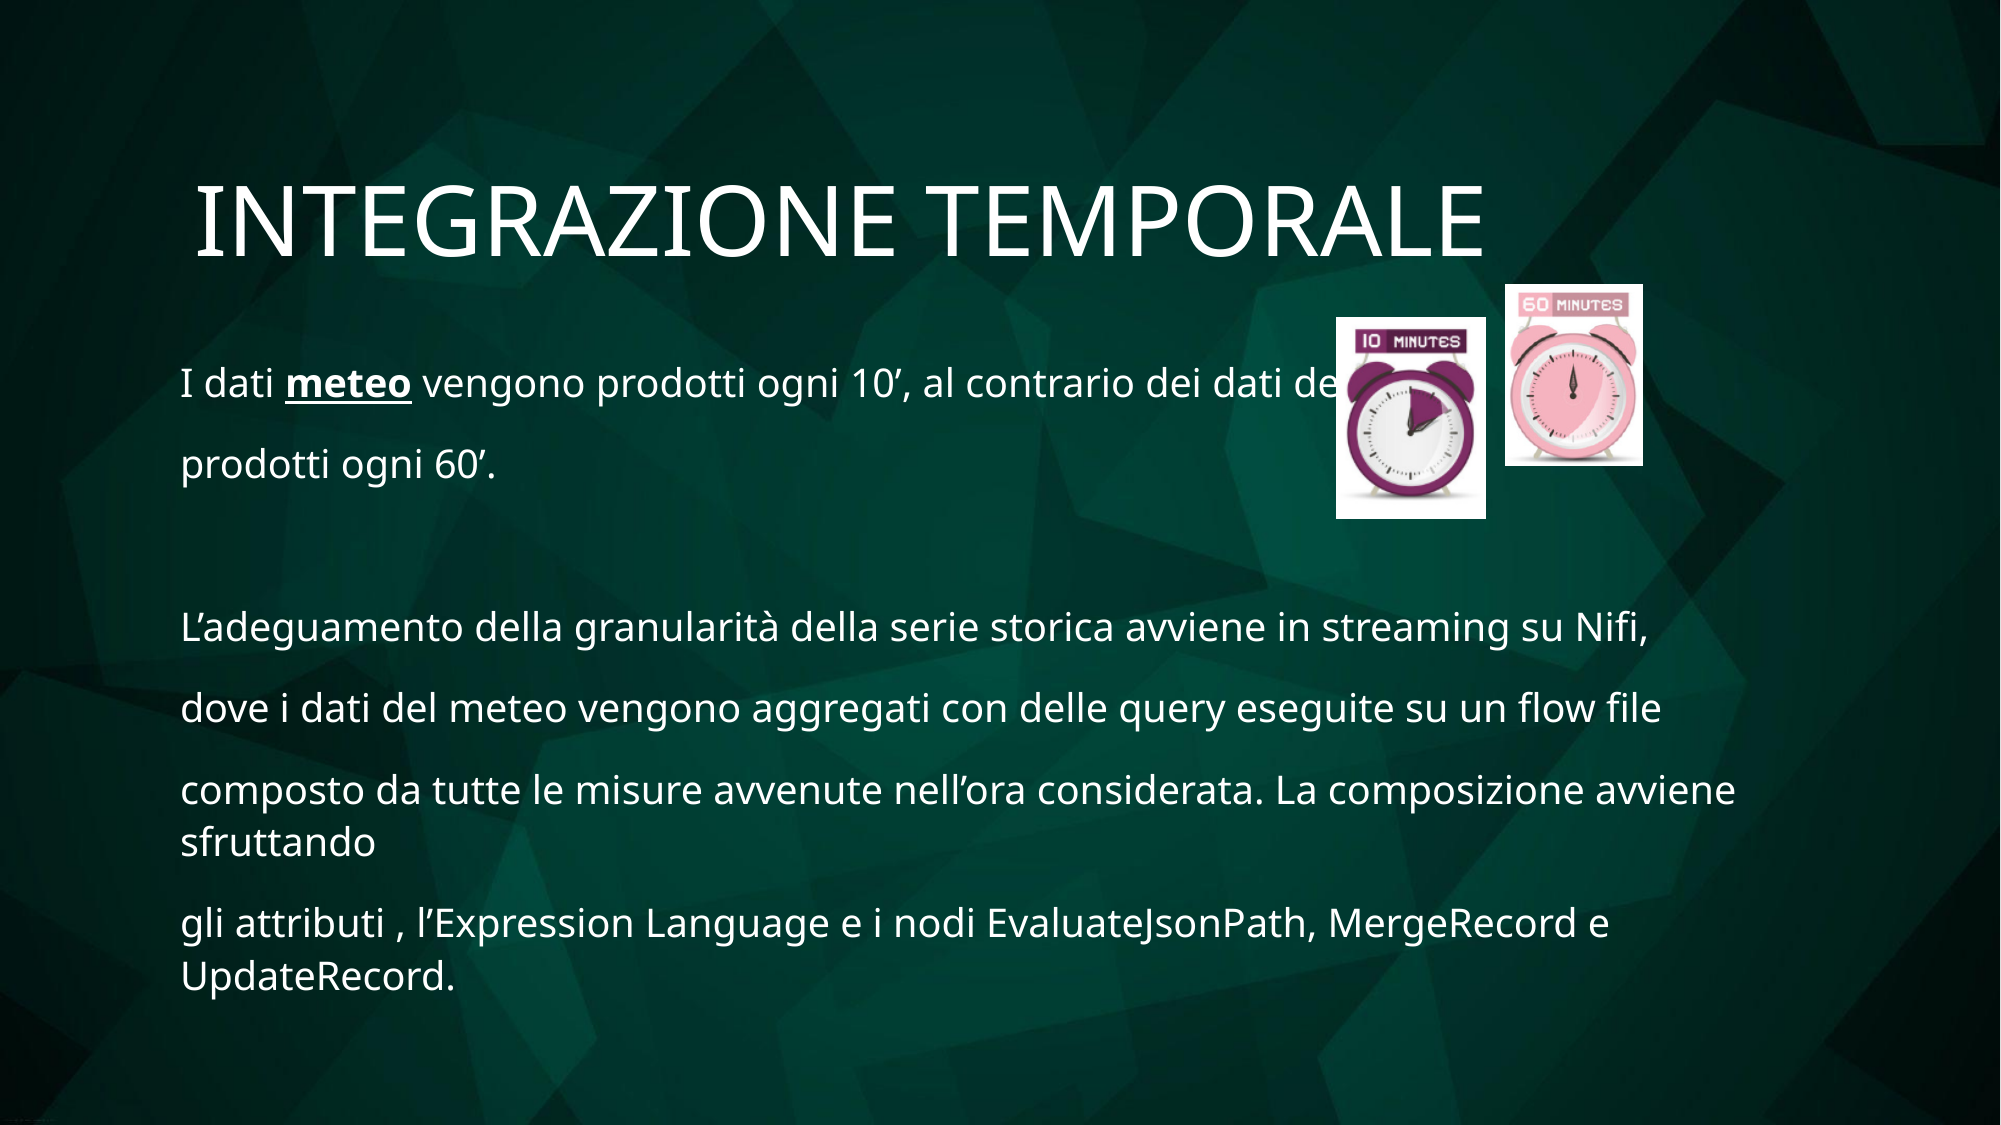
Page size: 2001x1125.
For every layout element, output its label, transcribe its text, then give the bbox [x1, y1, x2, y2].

picture [0, 0, 2001, 1125]
text_box I dati meteo vengono prodotti ogni 10’, al contrario dei dati dell’aria prodotti ogni 60’. L’adeguamento della granularità della serie storica avviene in streaming su Nifi, dove i dati del meteo vengono aggregati con delle query eseguite su un flow file composto da tutte le misure avvenute nell’ora considerata. La composizione avviene sfruttando gli attributi , l’Expression Language e i nodi EvaluateJsonPath, MergeRecord e UpdateRecord. [180, 345, 1830, 963]
text_box INTEGRAZIONE TEMPORALE [180, 47, 1830, 285]
